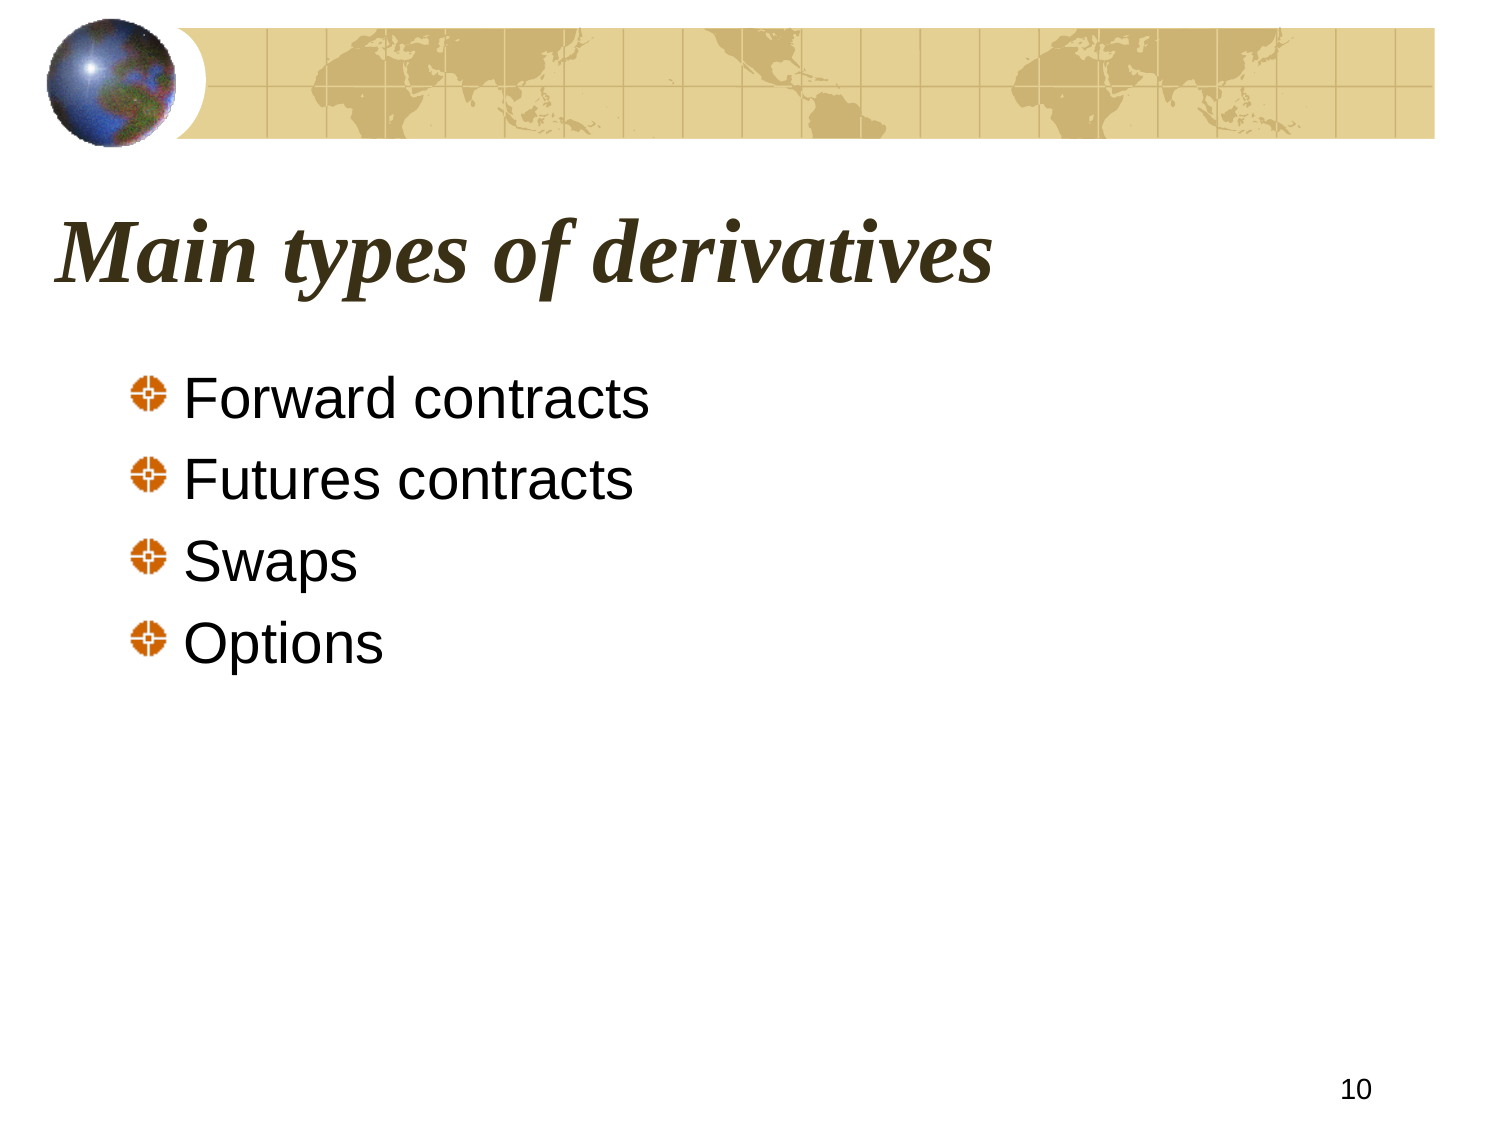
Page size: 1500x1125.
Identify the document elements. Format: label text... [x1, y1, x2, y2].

picture [127, 374, 169, 416]
slide_number 10 [1074, 1037, 1388, 1113]
picture [42, 14, 190, 151]
picture [127, 619, 169, 661]
picture [127, 455, 169, 497]
title Main types of derivatives [40, 152, 1316, 341]
list Forward contracts Futures contracts Swaps Options [112, 352, 1388, 1028]
picture [127, 537, 169, 579]
